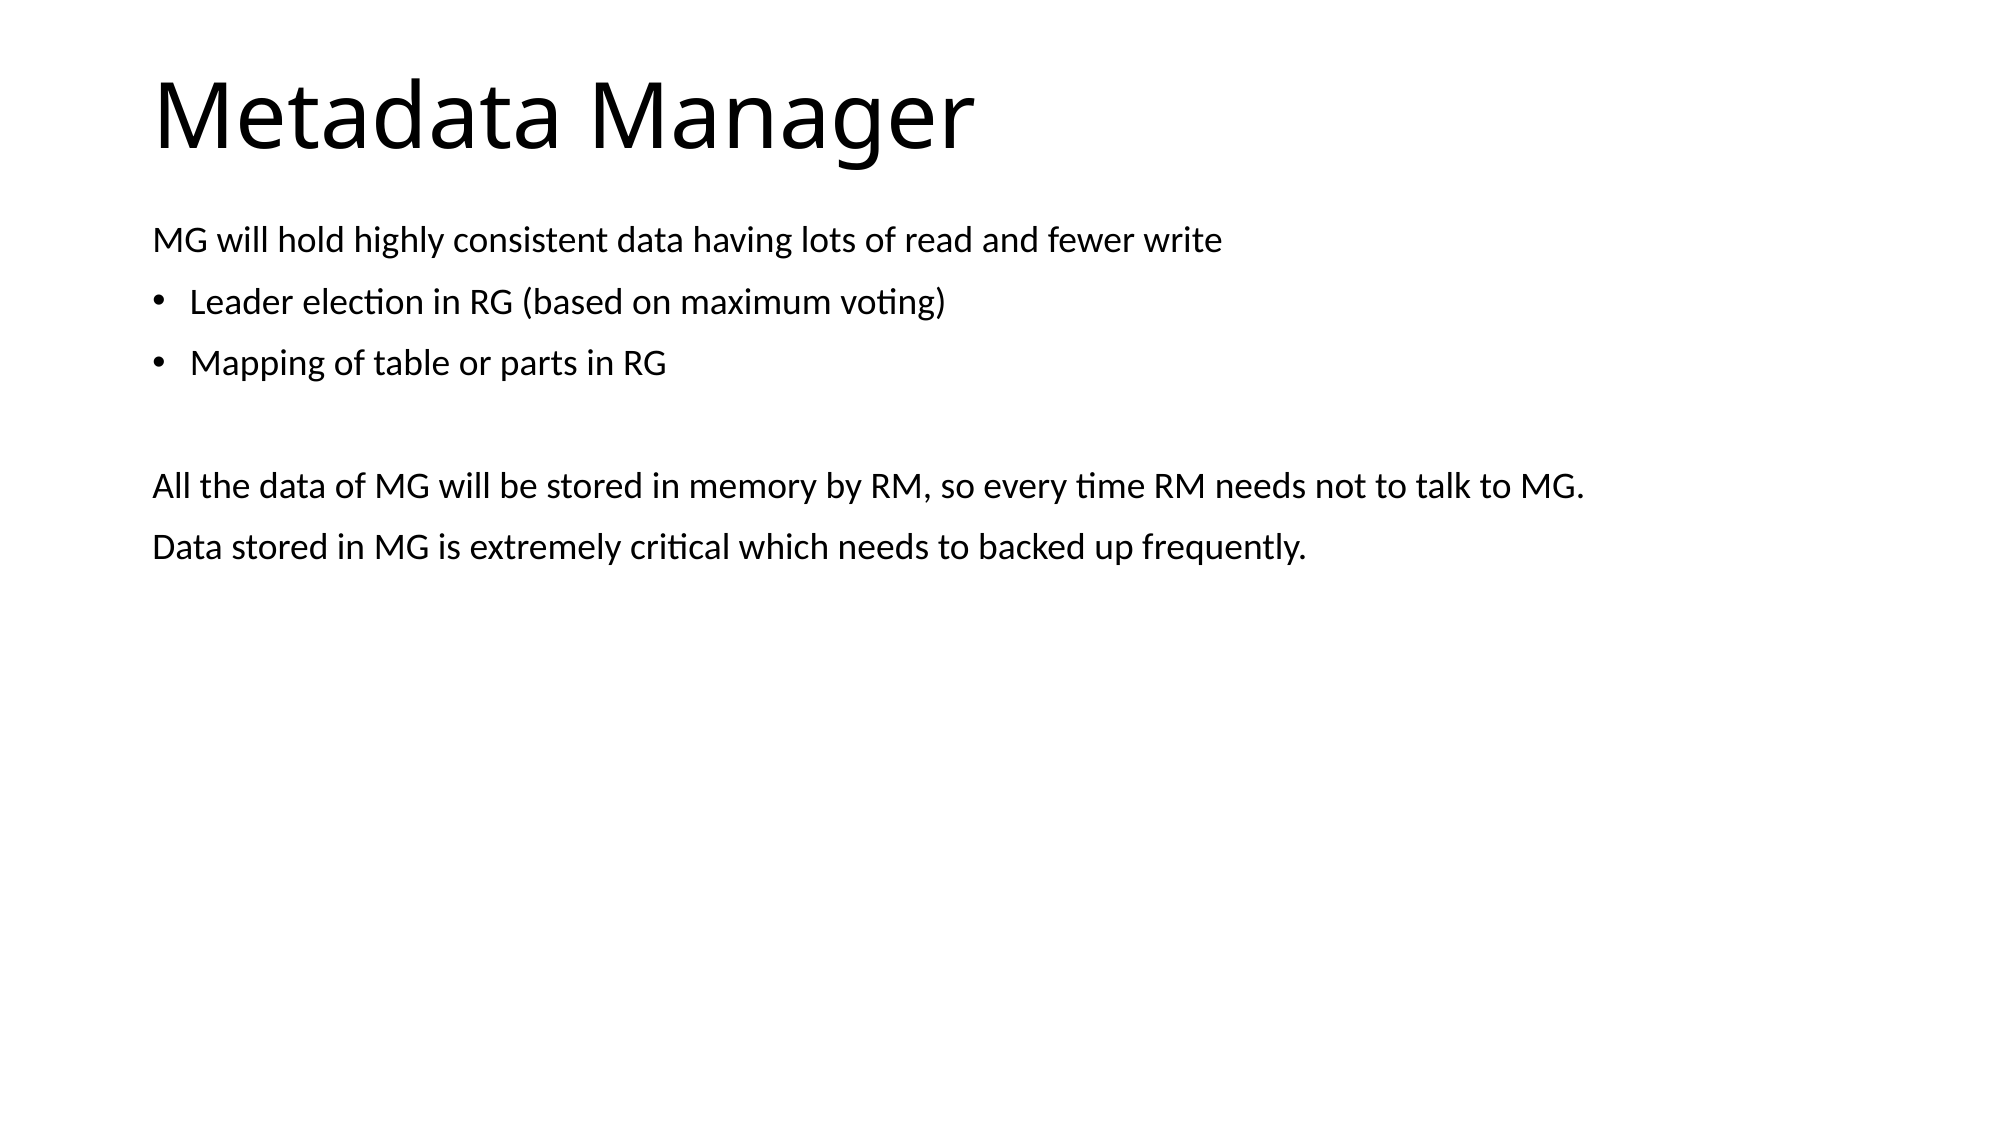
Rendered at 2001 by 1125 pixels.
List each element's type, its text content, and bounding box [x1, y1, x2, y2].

title Metadata Manager [137, 59, 1863, 179]
list MG will hold highly consistent data having lots of read and fewer write Leader election in RG (based on maximum voting) Mapping of table or parts in RG All the data of MG will be stored in memory by RM, so every time RM needs not to talk to MG. Data stored in MG is extremely critical which needs to backed up frequently. [137, 213, 1863, 927]
